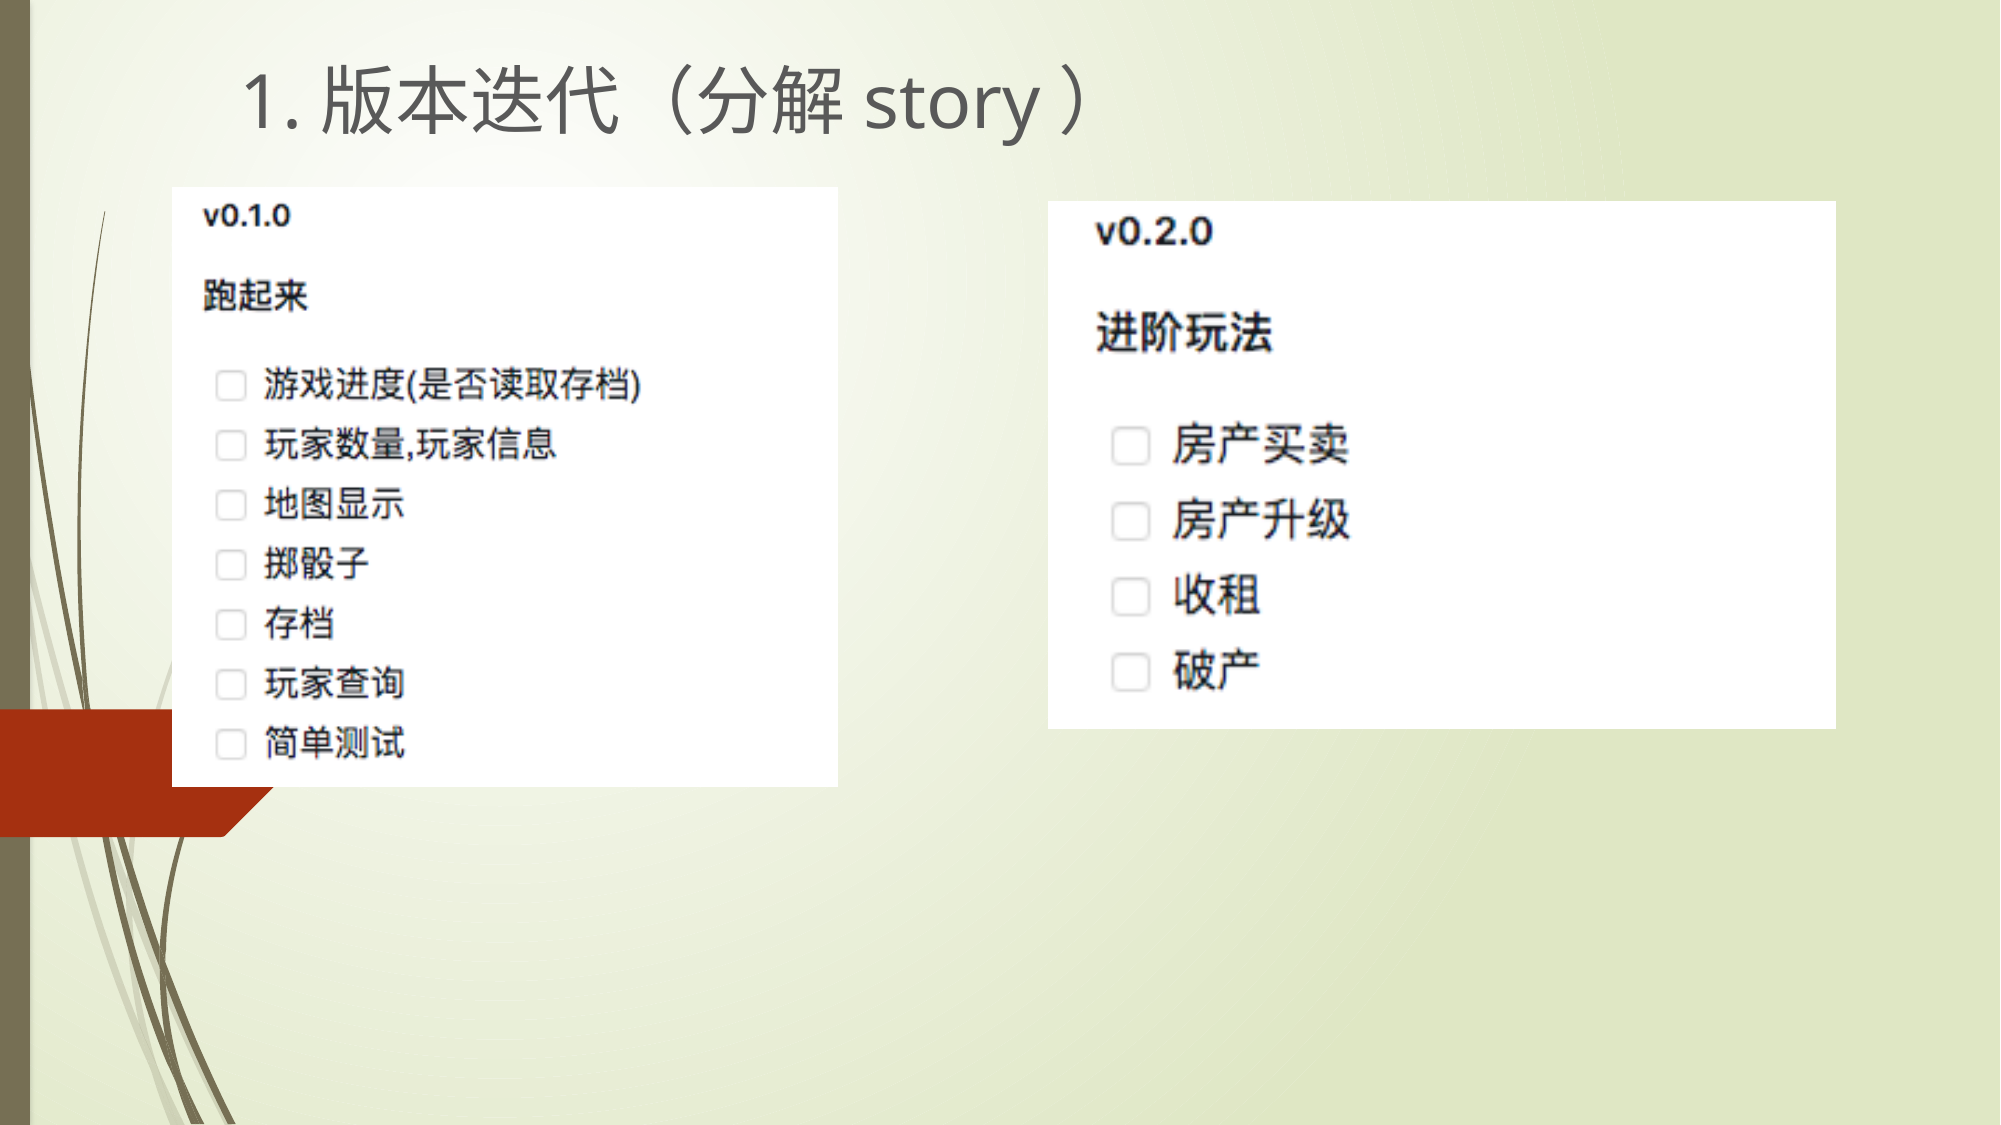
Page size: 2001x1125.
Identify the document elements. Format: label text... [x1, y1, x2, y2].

picture [172, 187, 839, 787]
picture [1048, 201, 1836, 730]
subtitle 1.版本迭代（分解story） [224, 45, 1687, 202]
